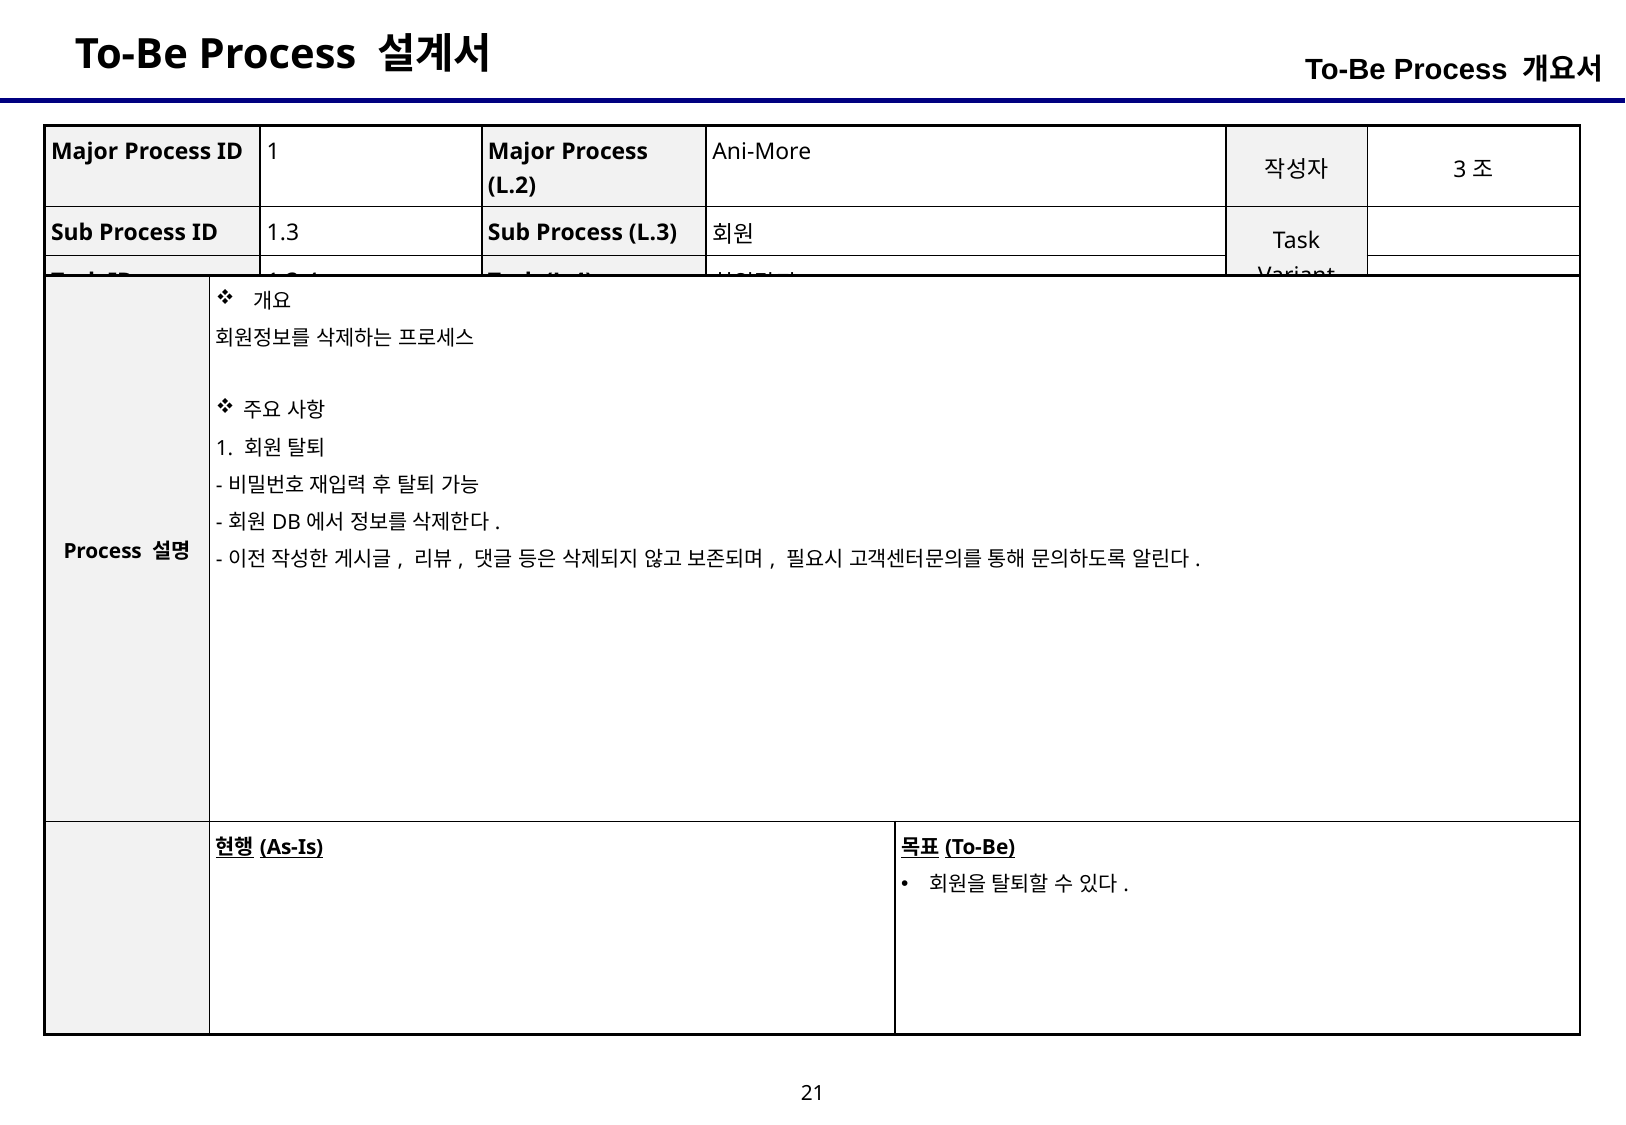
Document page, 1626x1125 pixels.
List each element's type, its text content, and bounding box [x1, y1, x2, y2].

table_cell [46, 822, 209, 1033]
table_cell 현행(As-Is) [210, 822, 894, 1033]
table_cell Task ID [46, 256, 259, 274]
table_cell Task (L.4) [483, 256, 705, 274]
table_cell 회원탈퇴 [707, 256, 1225, 274]
table_header Process 설명 [46, 277, 209, 821]
table_header Major Process (L.2) [483, 127, 705, 206]
table_header 작성자 [1227, 127, 1367, 206]
table_cell [1368, 207, 1579, 255]
table_cell 회원 [707, 207, 1225, 255]
table_cell Sub Process (L.3) [483, 207, 705, 255]
list To-Be Process 개요서 [1107, 42, 1604, 102]
table_cell 1.3.4 [261, 256, 481, 274]
table_header 1 [261, 127, 481, 206]
table_cell 1.3 [261, 207, 481, 255]
table_cell 목표(To-Be) 회원을 탈퇴할 수 있다. [896, 822, 1579, 1033]
table_header Ani-More [707, 127, 1225, 206]
table_cell Task Variant [1227, 207, 1367, 274]
table_header 개요 회원정보를 삭제하는 프로세스 주요 사항 1. 회원 탈퇴 -비밀번호 재입력 후 탈퇴 가능 -회원DB에서 정보를 삭제한다. -이전 작성한 게시글, 리뷰, 댓글 등은 삭제되지 않고 보존되며, 필요시 고객센터문의를 통해 문의하도록 알린다. [210, 277, 1579, 821]
table_cell Sub Process ID [46, 207, 259, 255]
table_header Major Process ID [46, 127, 259, 206]
table_header 3조 [1368, 127, 1579, 206]
table_cell [1368, 256, 1579, 274]
